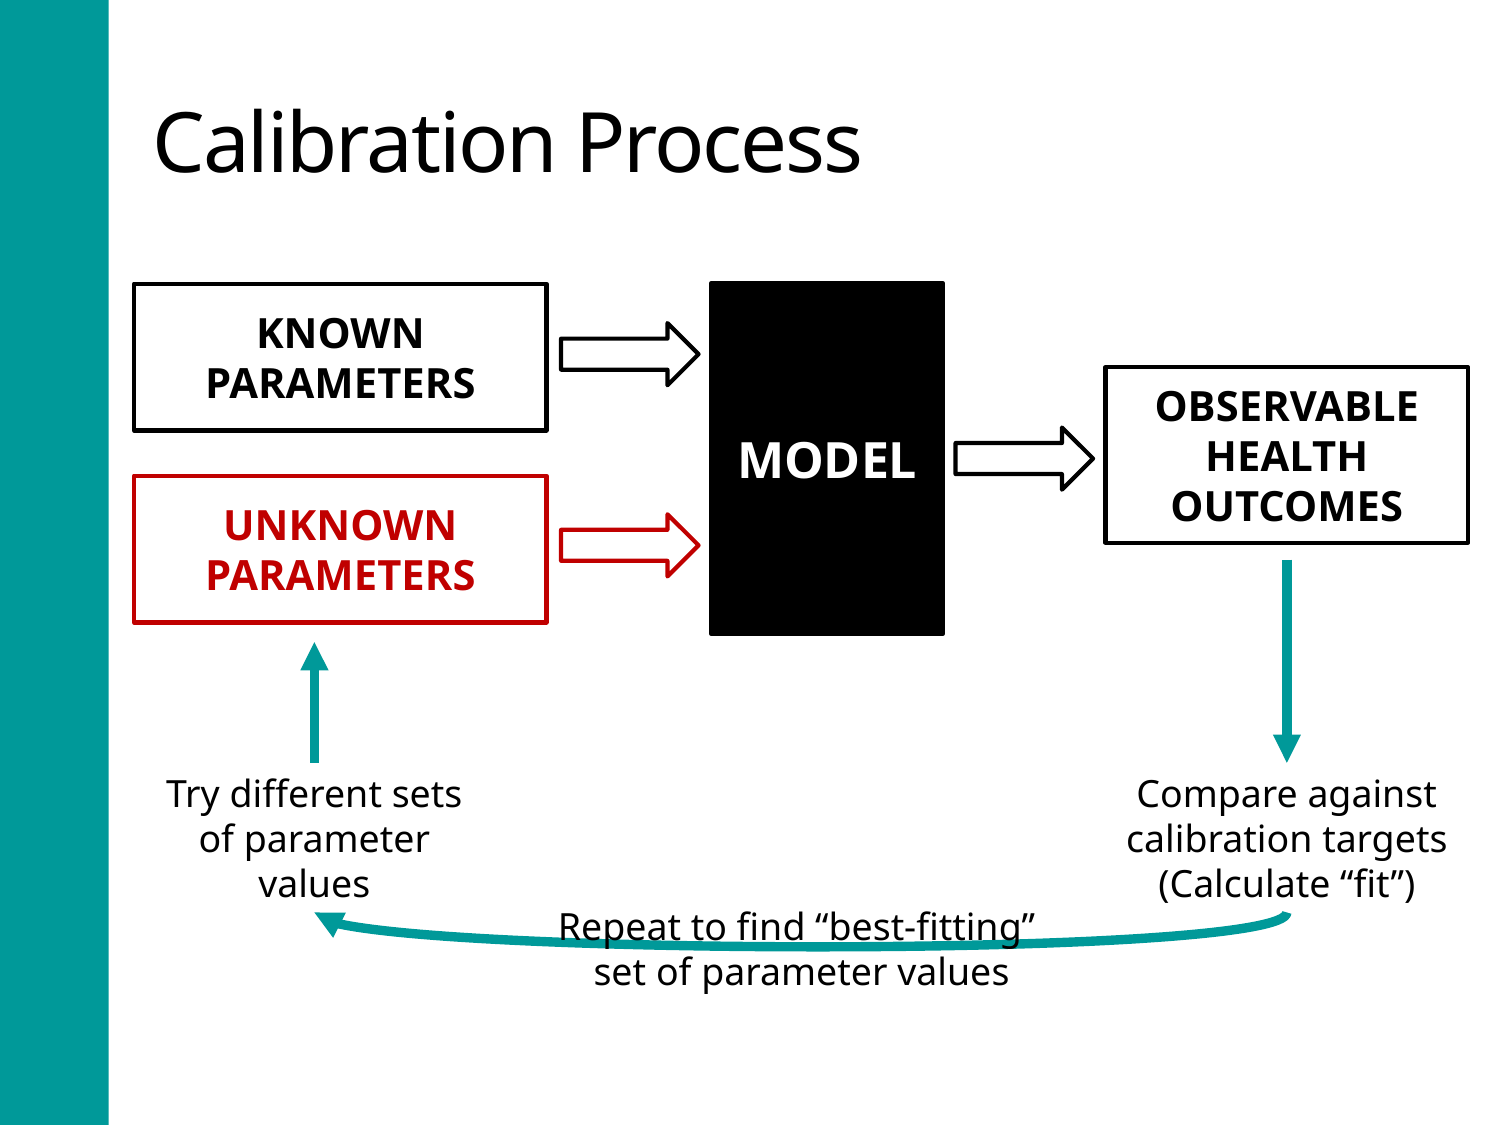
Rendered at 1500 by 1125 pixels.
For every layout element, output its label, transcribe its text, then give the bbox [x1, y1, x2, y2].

text_box MODEL [709, 281, 945, 636]
text_box Repeat to find “best-fitting” set of parameter values [516, 895, 797, 1001]
text_box Repeat to find “best-fitting” set of parameter values [815, 895, 1087, 1001]
text_box KNOWN PARAMETERS [132, 282, 549, 433]
title Calibration Process [137, 45, 1388, 233]
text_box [800, 427, 804, 1125]
text_box UNKNOWN PARAMETERS [132, 474, 549, 625]
text_box OBSERVABLE HEALTH OUTCOMES [1103, 365, 1470, 545]
text_box [953, 425, 1096, 492]
text_box [558, 512, 701, 579]
text_box [558, 321, 701, 388]
text_box Try different sets of parameter values [134, 762, 495, 913]
text_box Compare against calibration targets (Calculate “fit”) [1086, 762, 1488, 913]
